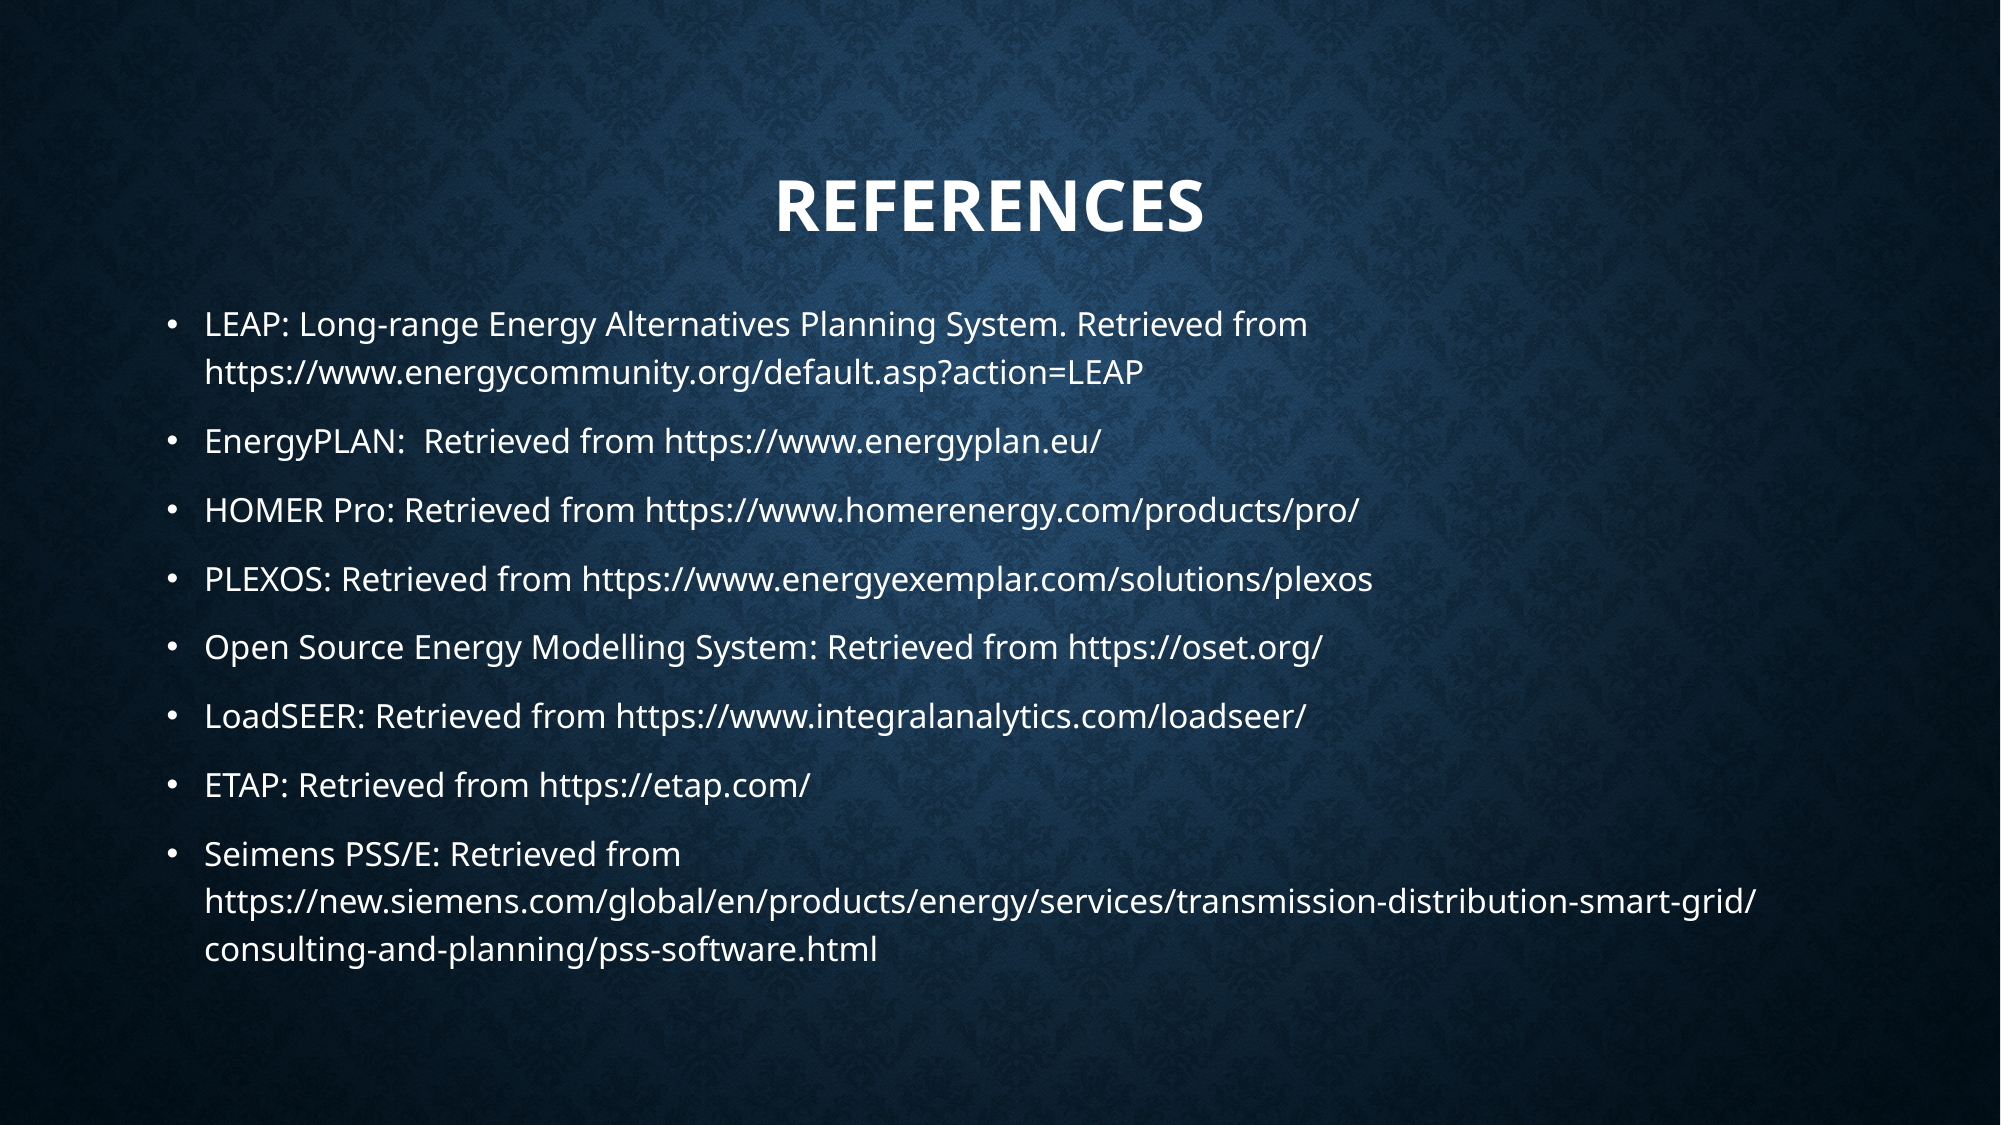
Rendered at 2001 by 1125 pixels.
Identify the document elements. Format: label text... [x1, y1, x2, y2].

title References [149, 99, 1849, 318]
list LEAP: Long-range Energy Alternatives Planning System. Retrieved from https://www.energycommunity.org/default.asp?action=LEAP EnergyPLAN: Retrieved from https://www.energyplan.eu/ HOMER Pro: Retrieved from https://www.homerenergy.com/products/pro/ PLEXOS: Retrieved from https://www.energyexemplar.com/solutions/plexos Open Source Energy Modelling System: Retrieved from https://oset.org/ LoadSEER: Retrieved from https://www.integralanalytics.com/loadseer/ ETAP: Retrieved from https://etap.com/ Seimens PSS/E: Retrieved from https://new.siemens.com/global/en/products/energy/services/transmission-distribution-smart-grid/consulting-and-planning/pss-software.html [151, 288, 1851, 1000]
